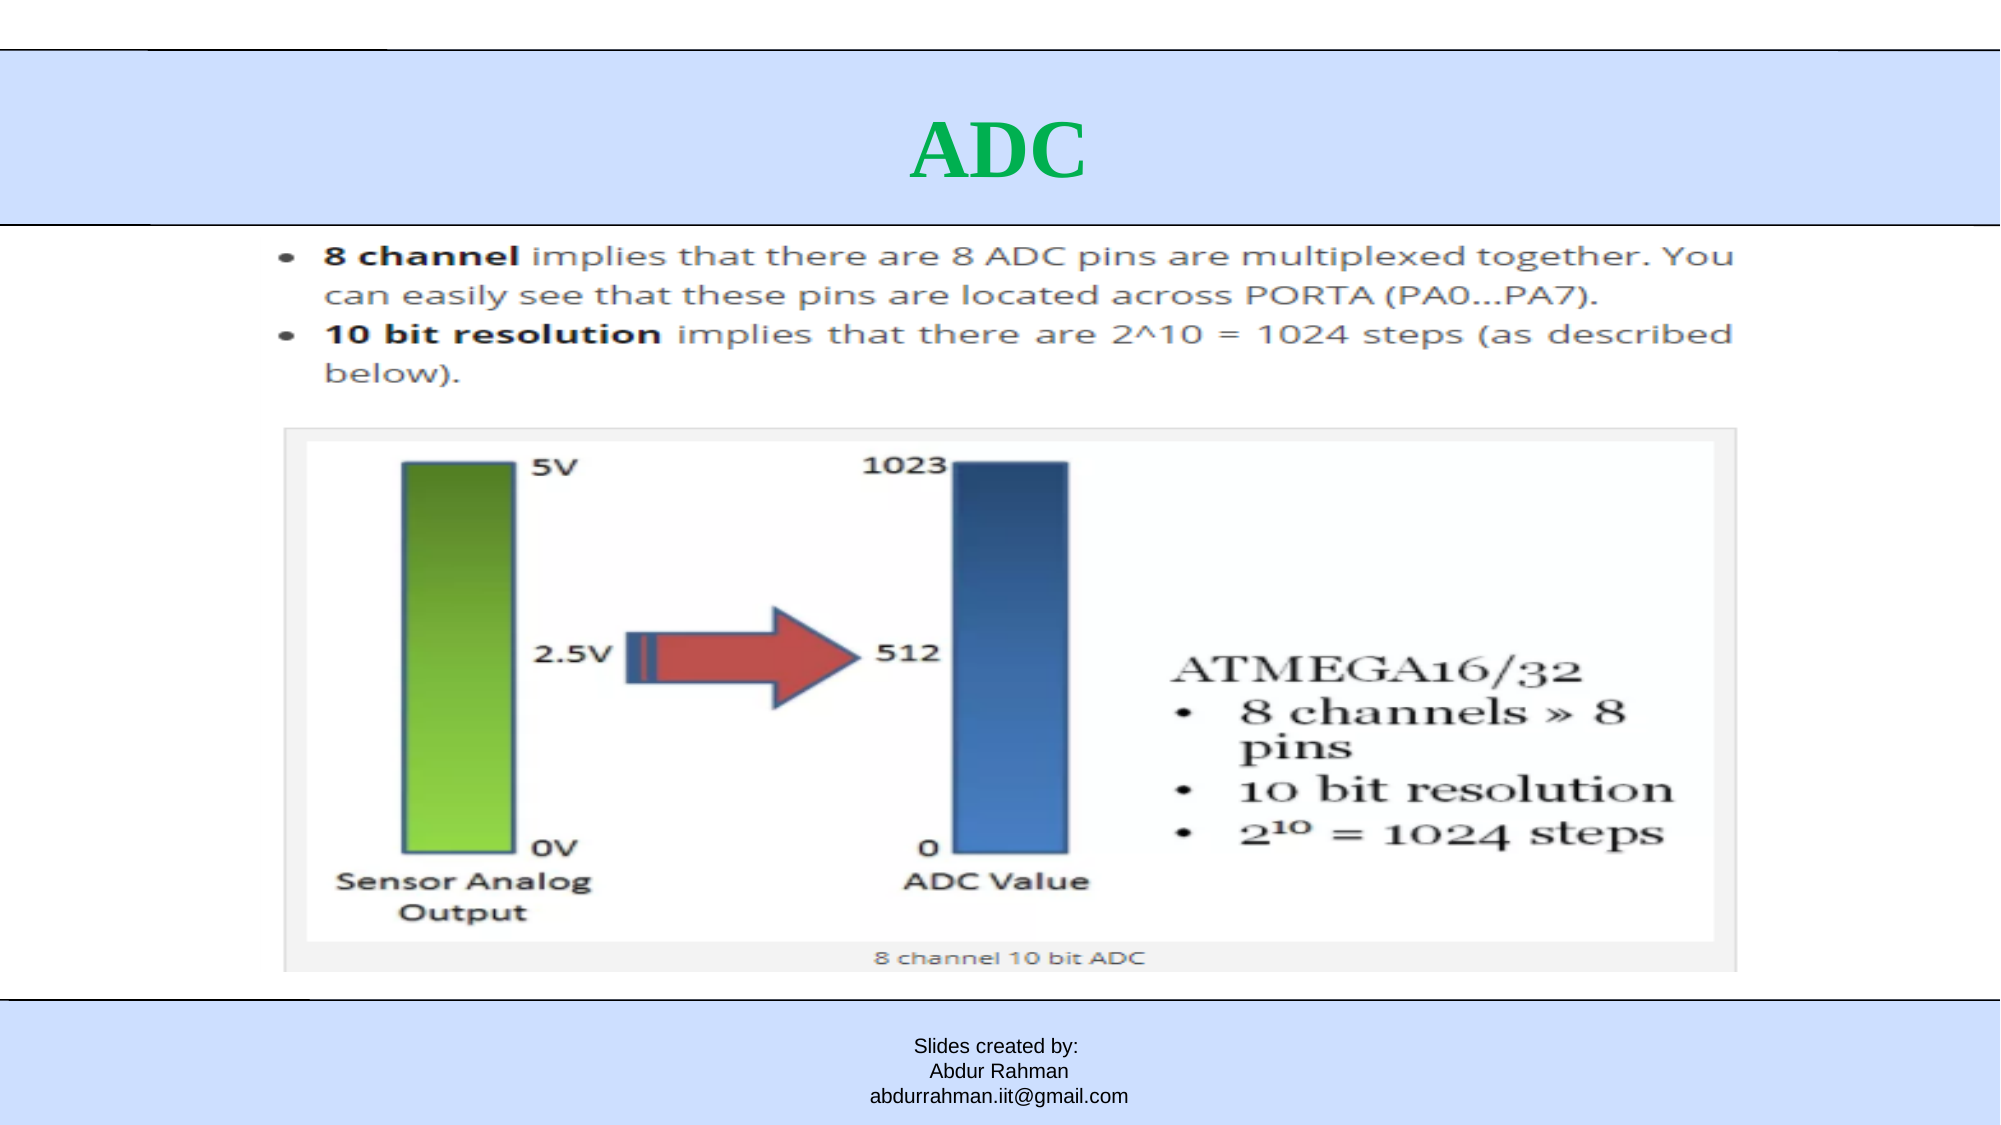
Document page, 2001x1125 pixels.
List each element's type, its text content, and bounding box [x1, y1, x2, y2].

title ADC [362, 50, 1638, 235]
picture [259, 237, 1744, 973]
footer Slides created by: Abdur Rahman abdurrahman.iit@gmail.com [683, 1025, 1316, 1125]
